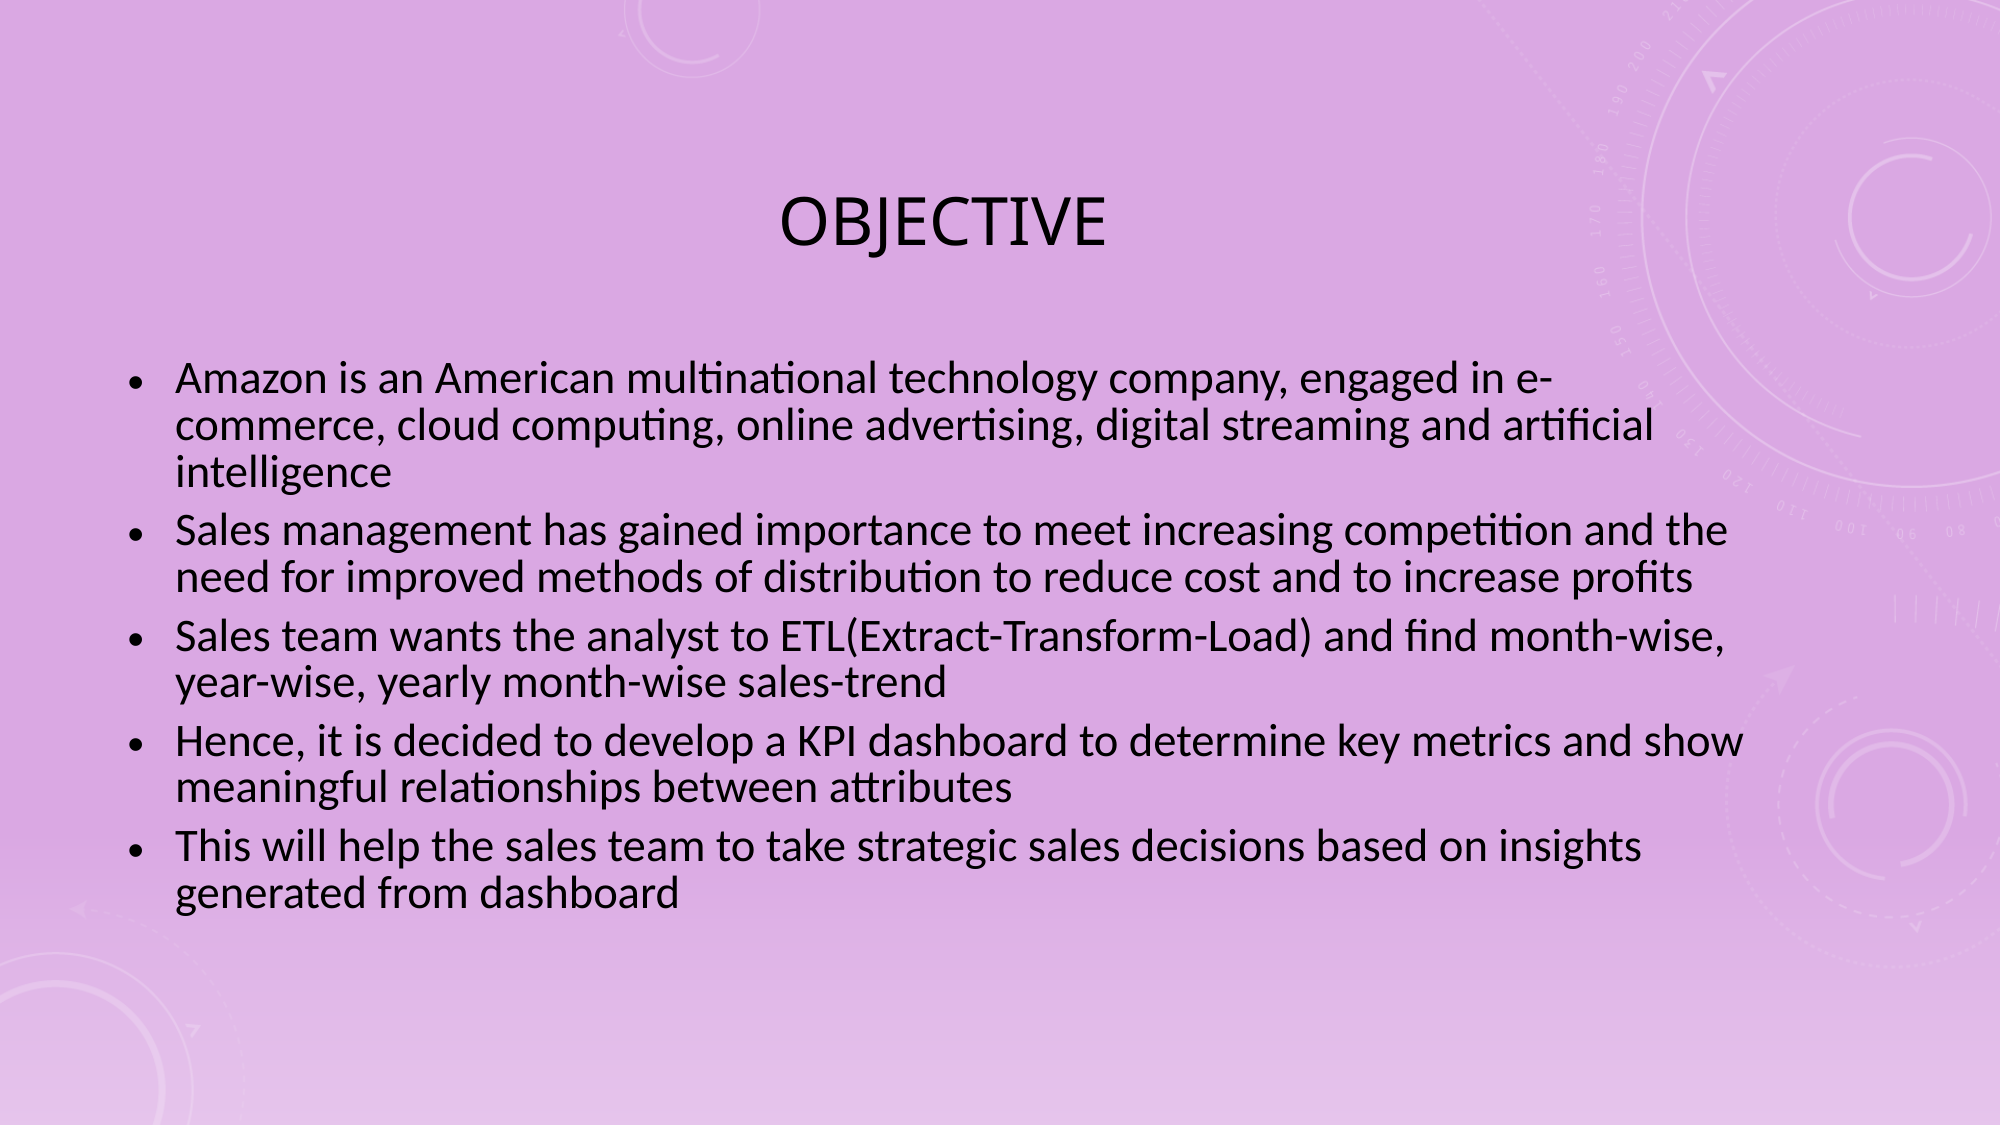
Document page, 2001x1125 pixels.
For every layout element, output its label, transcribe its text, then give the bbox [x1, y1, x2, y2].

picture [0, 0, 2000, 1125]
title objective [112, 99, 1775, 339]
list Amazon is an American multinational technology company, engaged in e-commerce, cloud computing, online advertising, digital streaming and artificial intelligence Sales management has gained importance to meet increasing competition and the need for improved methods of distribution to reduce cost and to increase profits Sales team wants the analyst to ETL(Extract-Transform-Load) and find month-wise, year-wise, yearly month-wise sales-trend Hence, it is decided to develop a KPI dashboard to determine key metrics and show meaningful relationships between attributes This will help the sales team to take strategic sales decisions based on insights generated from dashboard [112, 351, 1775, 950]
